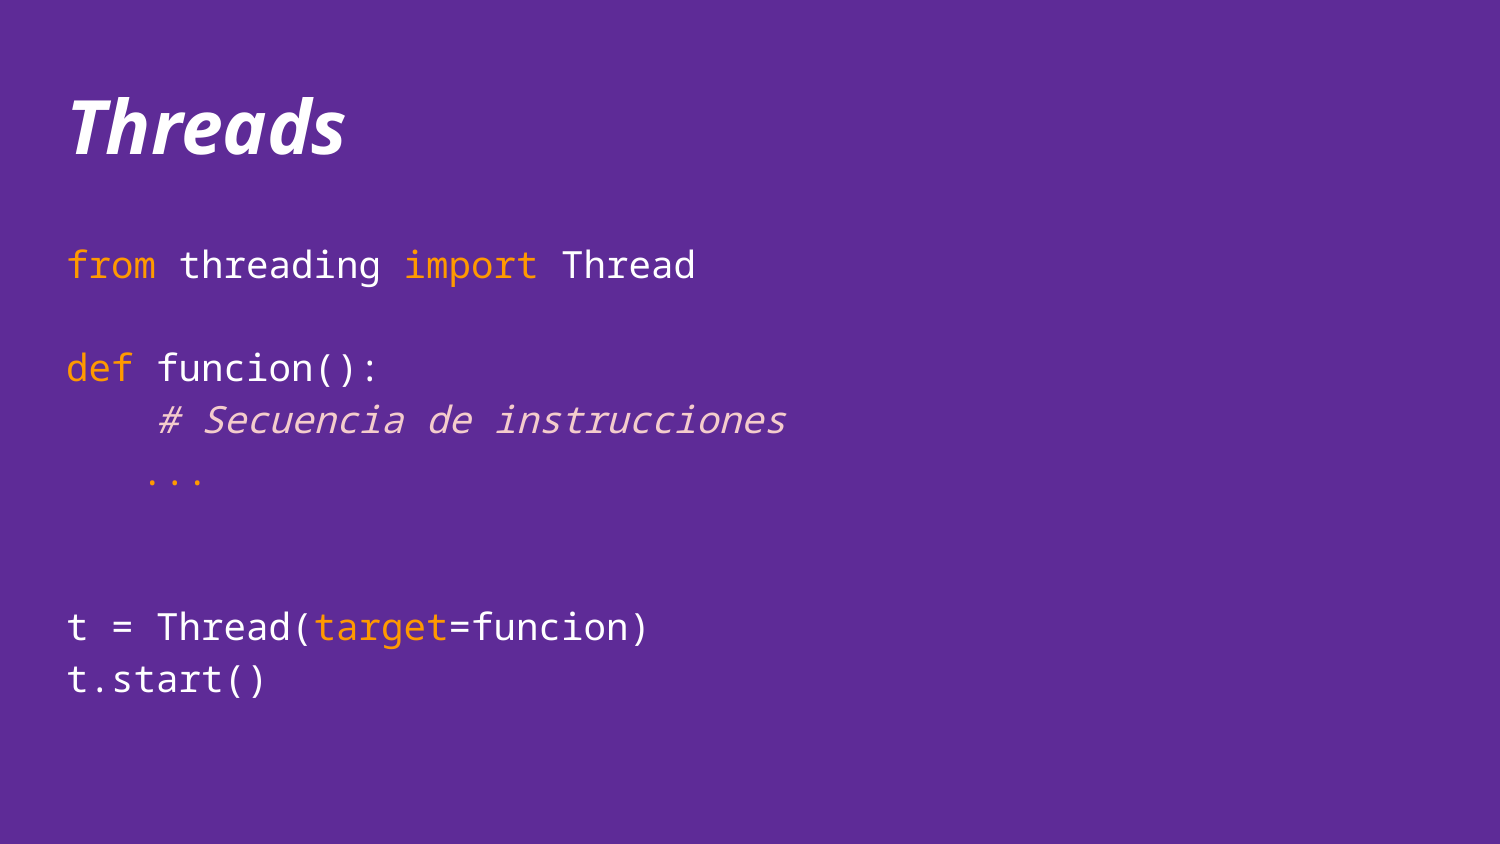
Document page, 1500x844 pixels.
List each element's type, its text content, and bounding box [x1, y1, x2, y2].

title Threads [51, 72, 1449, 176]
list from threading import Thread def funcion(): # Secuencia de instrucciones ... t = Thread(target=funcion) t.start() [51, 216, 1449, 770]
